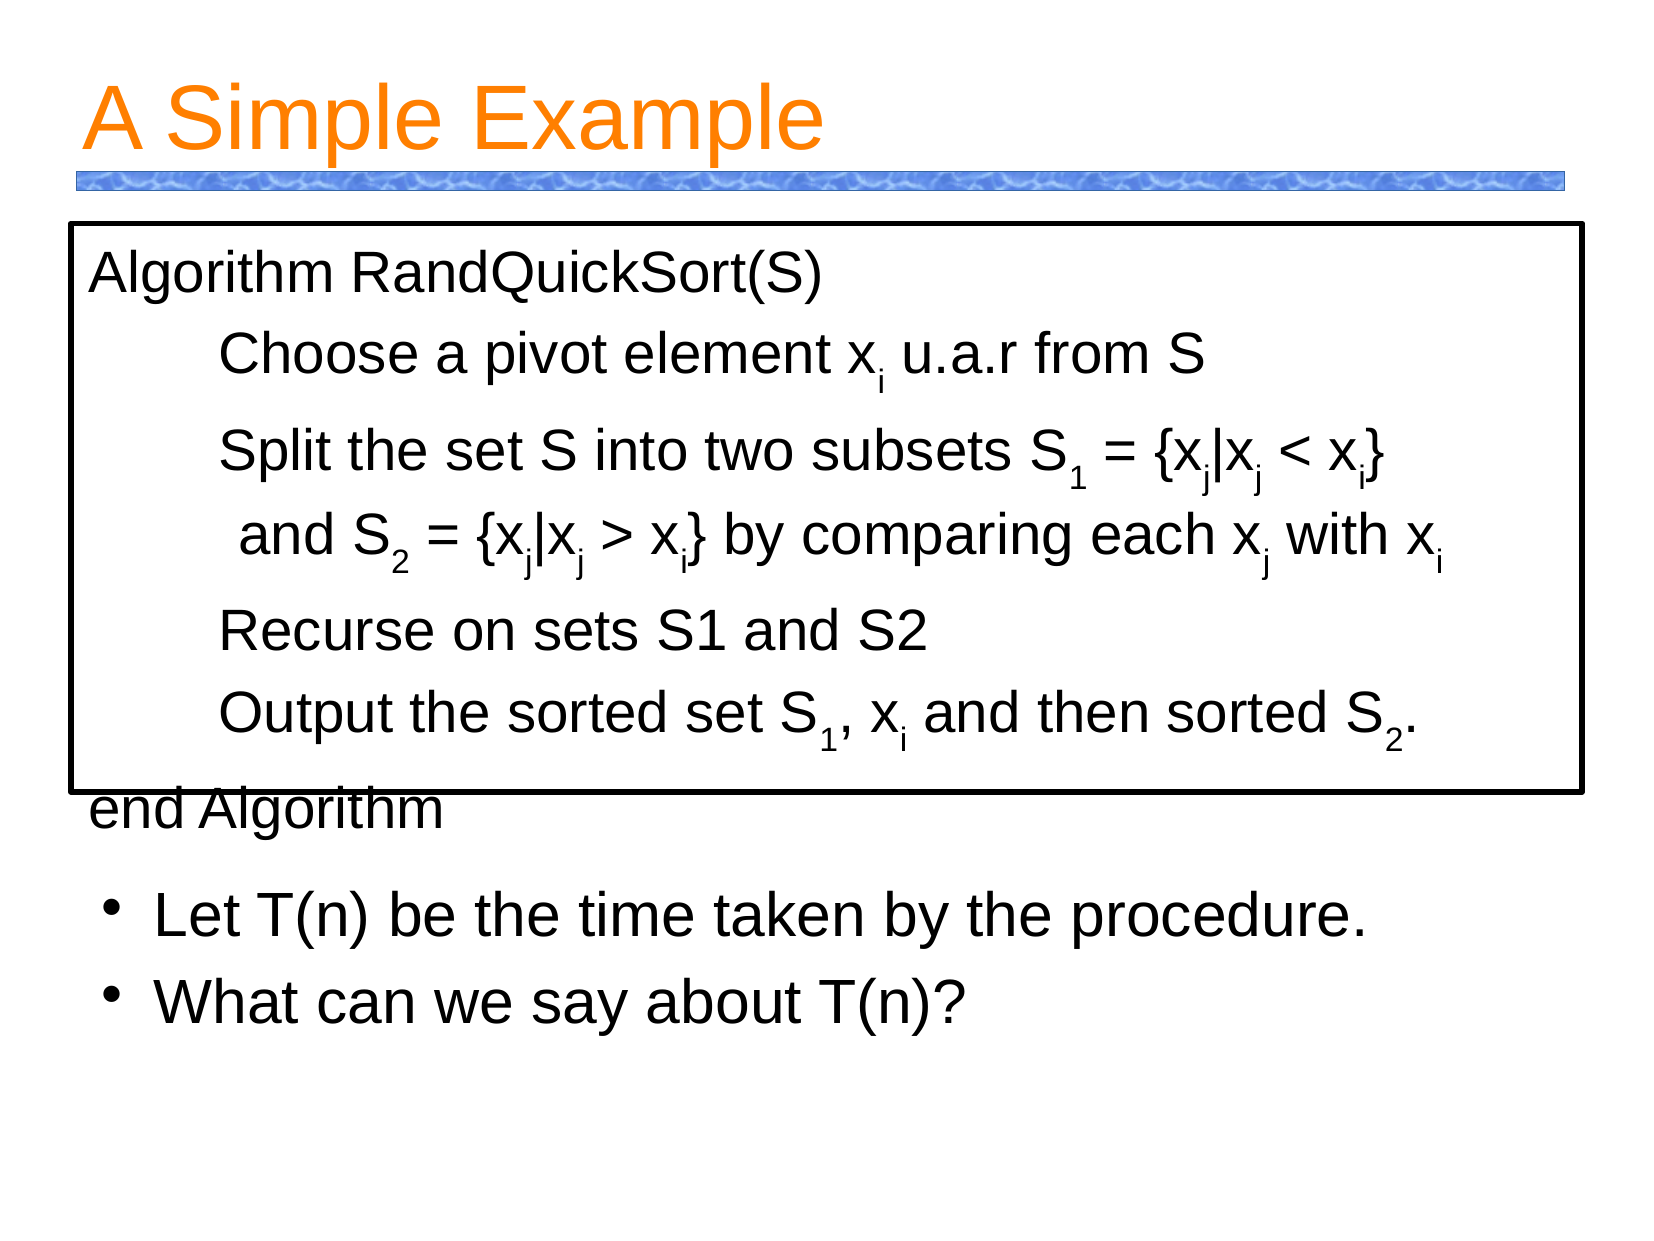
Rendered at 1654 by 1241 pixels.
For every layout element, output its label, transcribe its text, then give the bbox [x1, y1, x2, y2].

picture [77, 172, 1564, 190]
text_box A Simple Example [82, 49, 1571, 177]
text_box Algorithm RandQuickSort(S) Choose a pivot element xi u.a.r from S Split the set S into two subsets S1 = {xj|xj < xi} and S2 = {xj|xj > xi} by comparing each xj with xi Recurse on sets S1 and S2 Output the sorted set S1, xi and then sorted S2. end Algorithm [70, 223, 1582, 792]
text_box Let T(n) be the time taken by the procedure. What can we say about T(n)? [82, 873, 1571, 1157]
